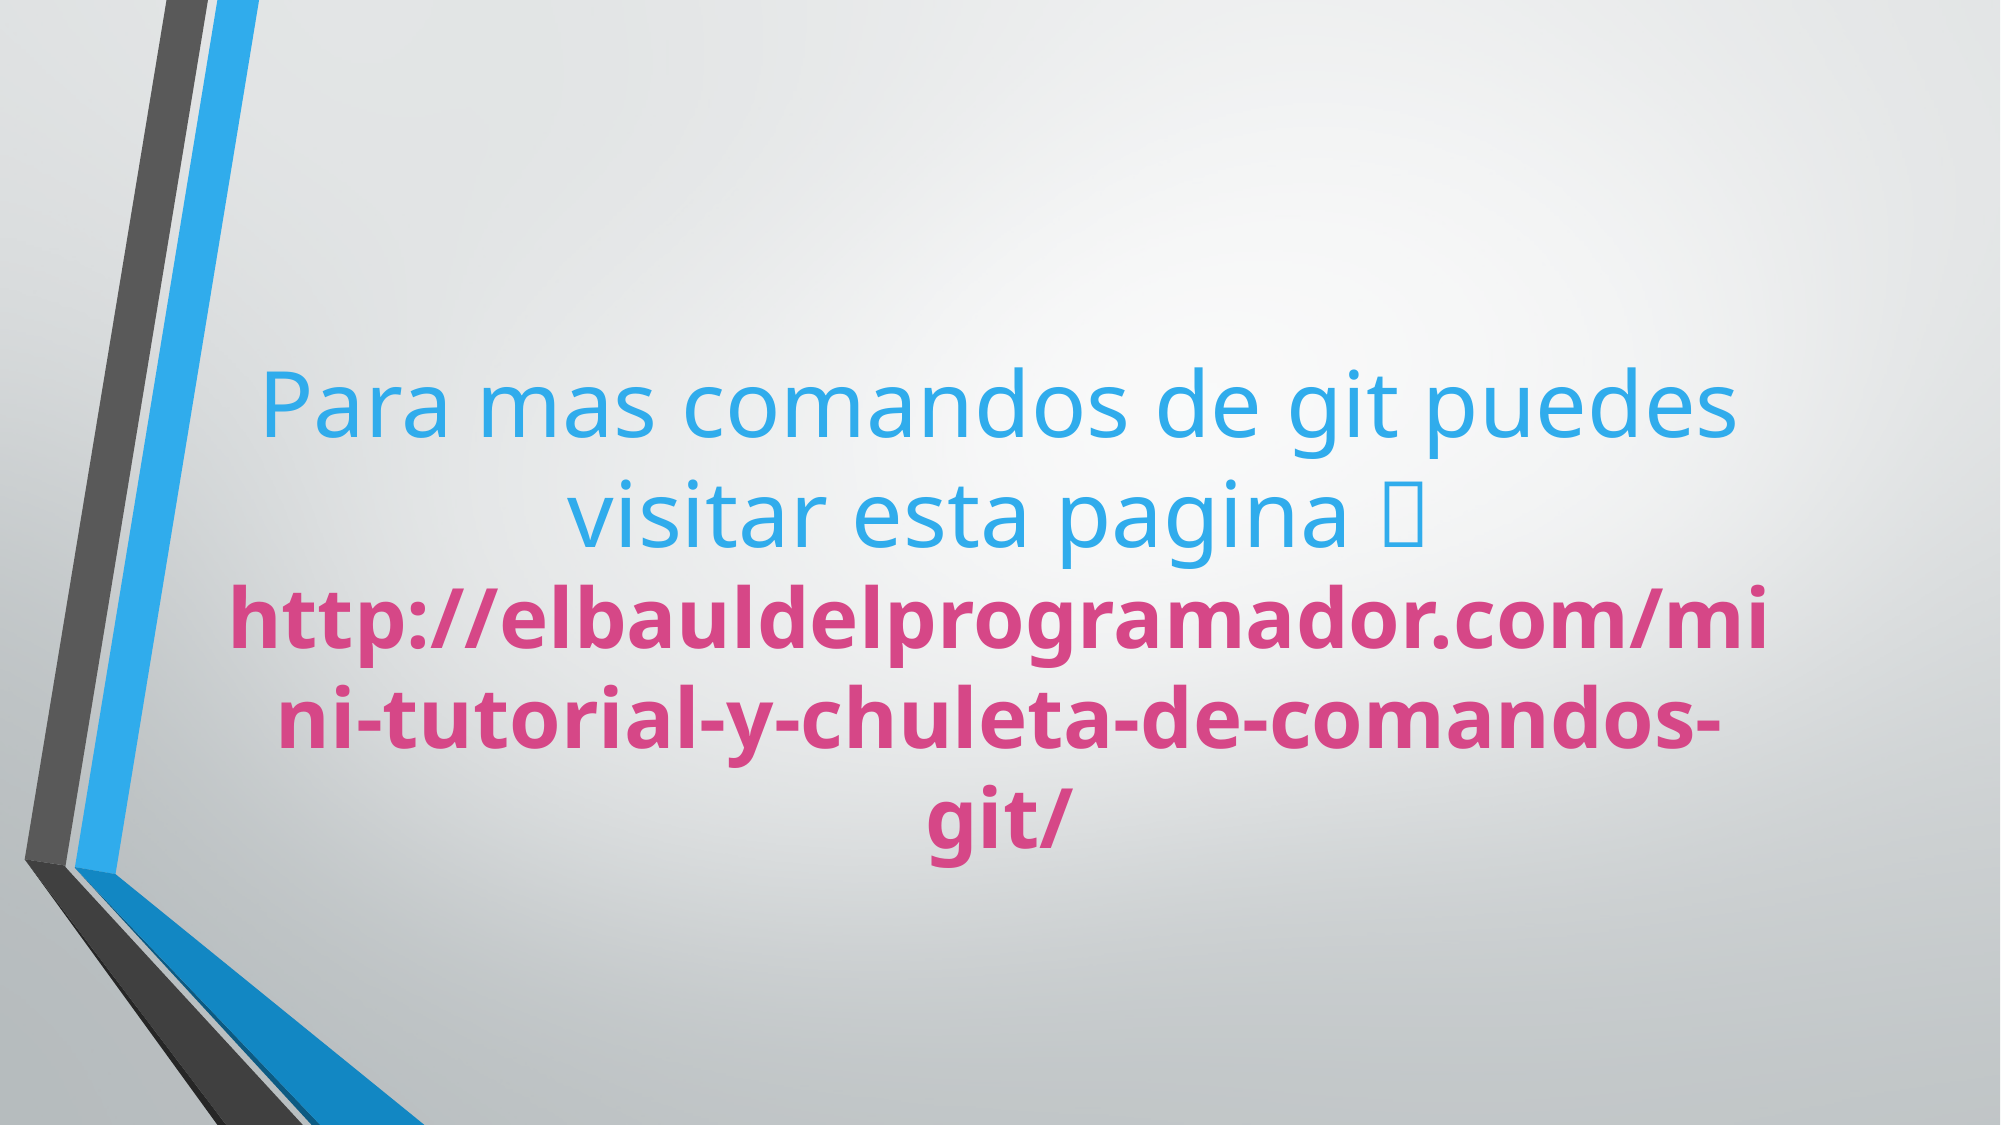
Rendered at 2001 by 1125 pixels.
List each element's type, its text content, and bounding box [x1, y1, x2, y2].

title Para mas comandos de git puedes visitar esta pagina  http://elbauldelprogramador.com/mini-tutorial-y-chuleta-de-comandos-git/ [187, 99, 1813, 992]
